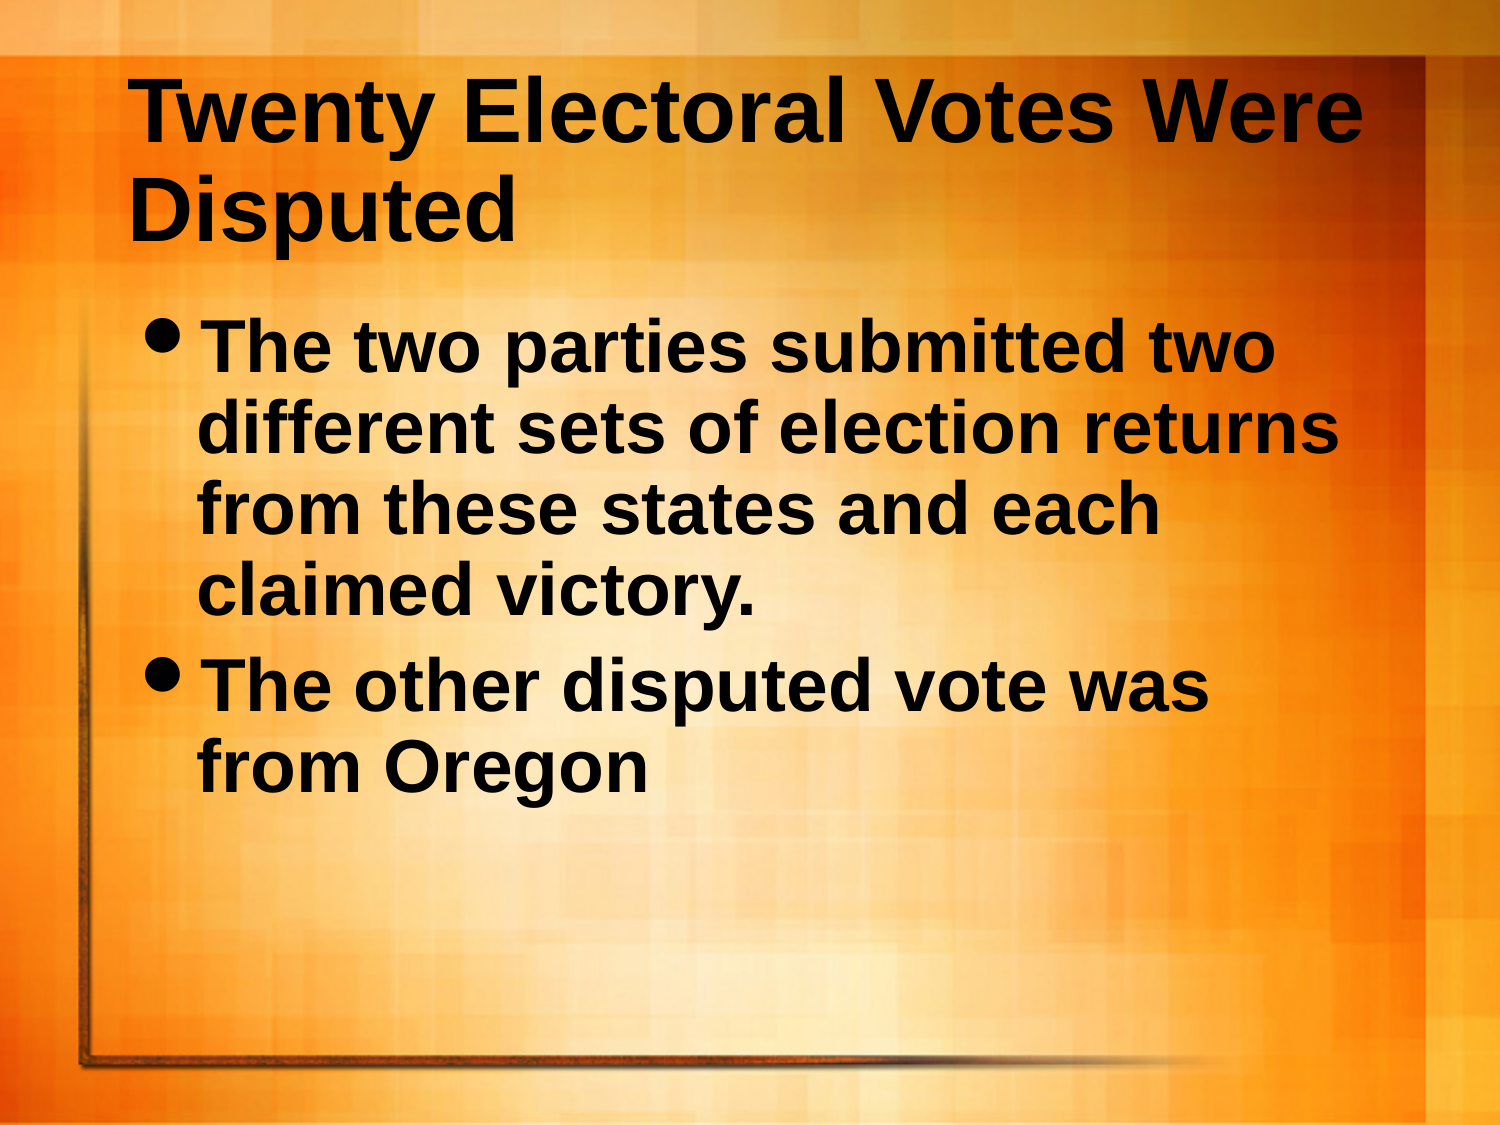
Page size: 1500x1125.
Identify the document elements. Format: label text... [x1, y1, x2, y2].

list The two parties submitted two different sets of election returns from these states and each claimed victory. The other disputed vote was from Oregon [124, 299, 1401, 963]
picture [0, 0, 1500, 1125]
title Twenty Electoral Votes Were Disputed [112, 62, 1388, 263]
slide_number [111, 1036, 388, 1113]
footer [449, 1036, 1013, 1113]
